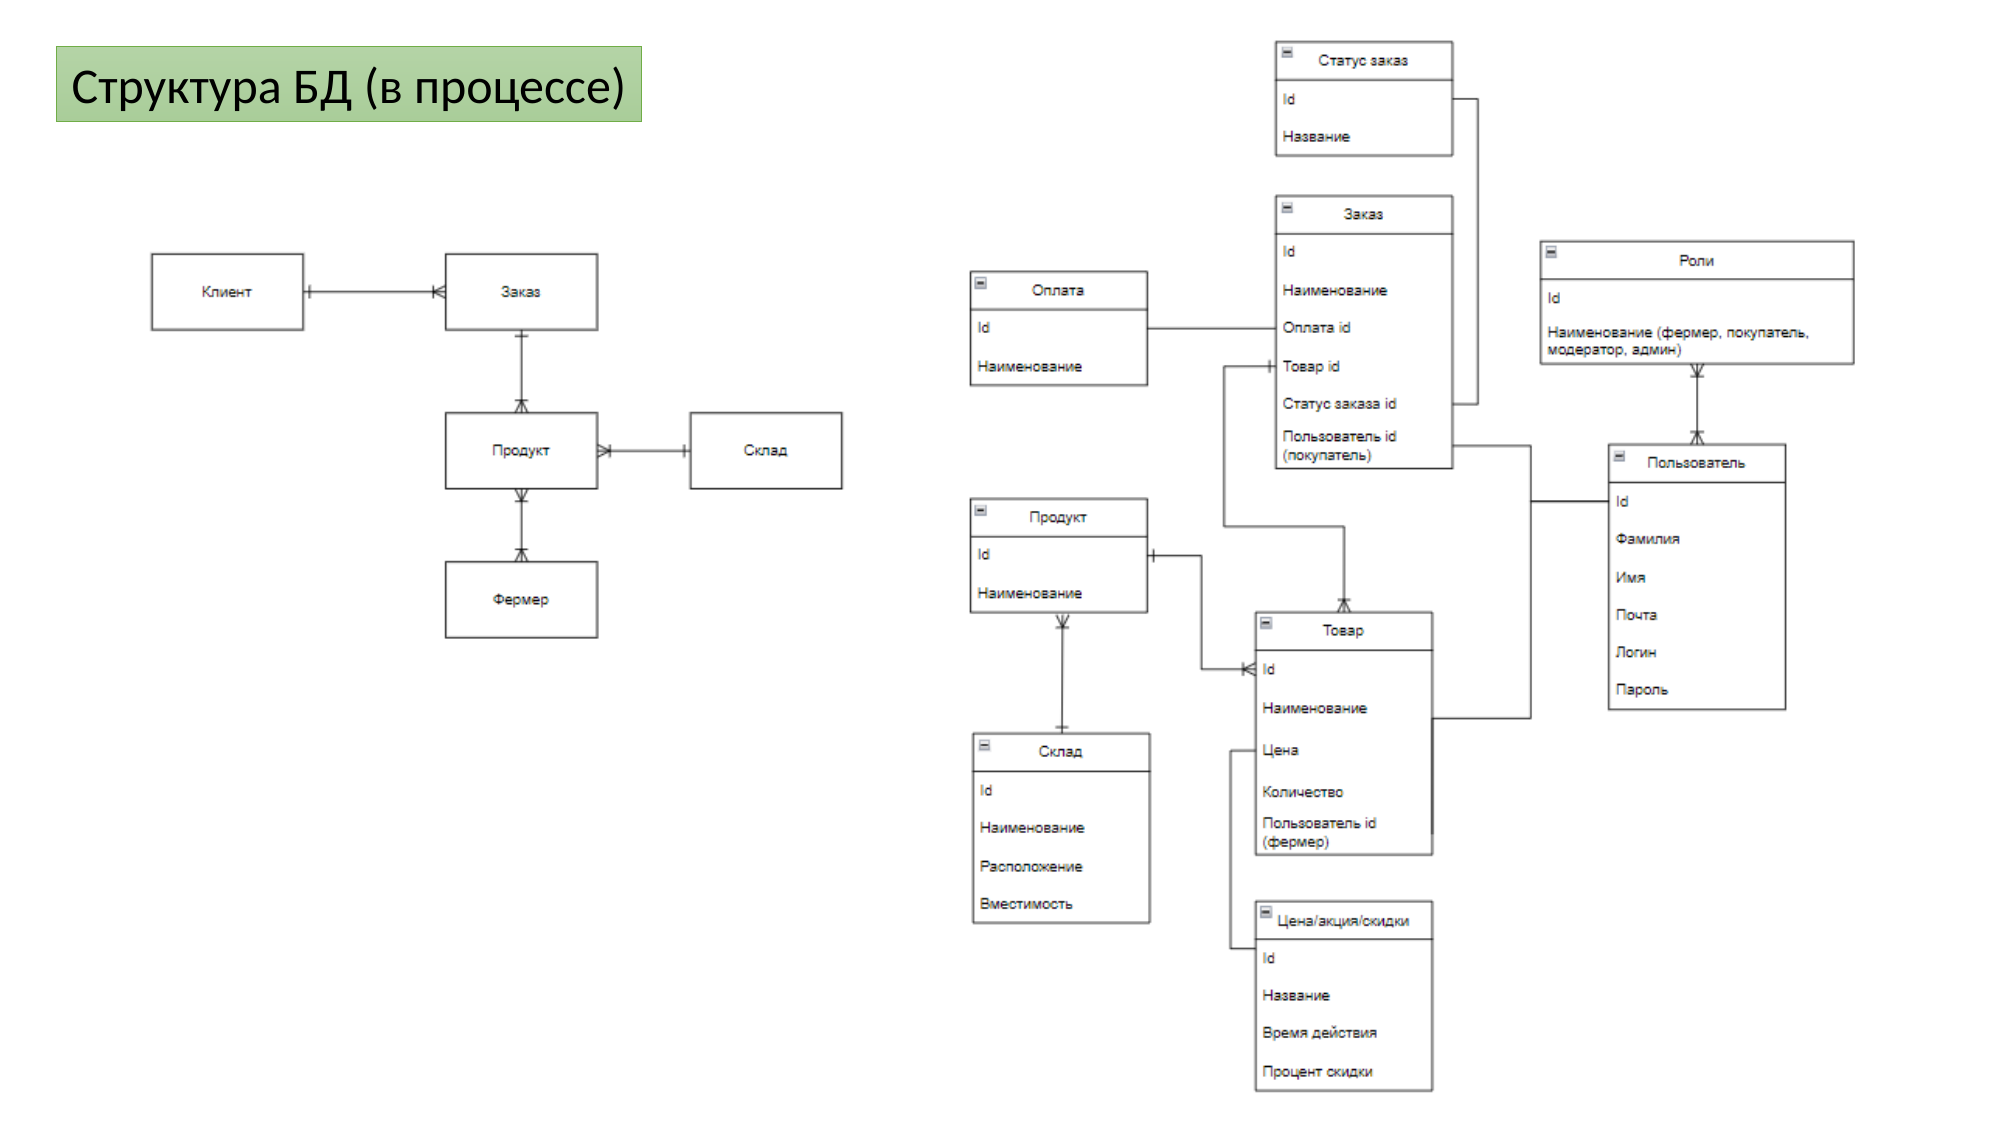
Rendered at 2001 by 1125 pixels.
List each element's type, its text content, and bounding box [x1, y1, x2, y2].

text_box Структура БД (в процессе) [56, 46, 99, 122]
picture [99, 0, 1900, 1125]
